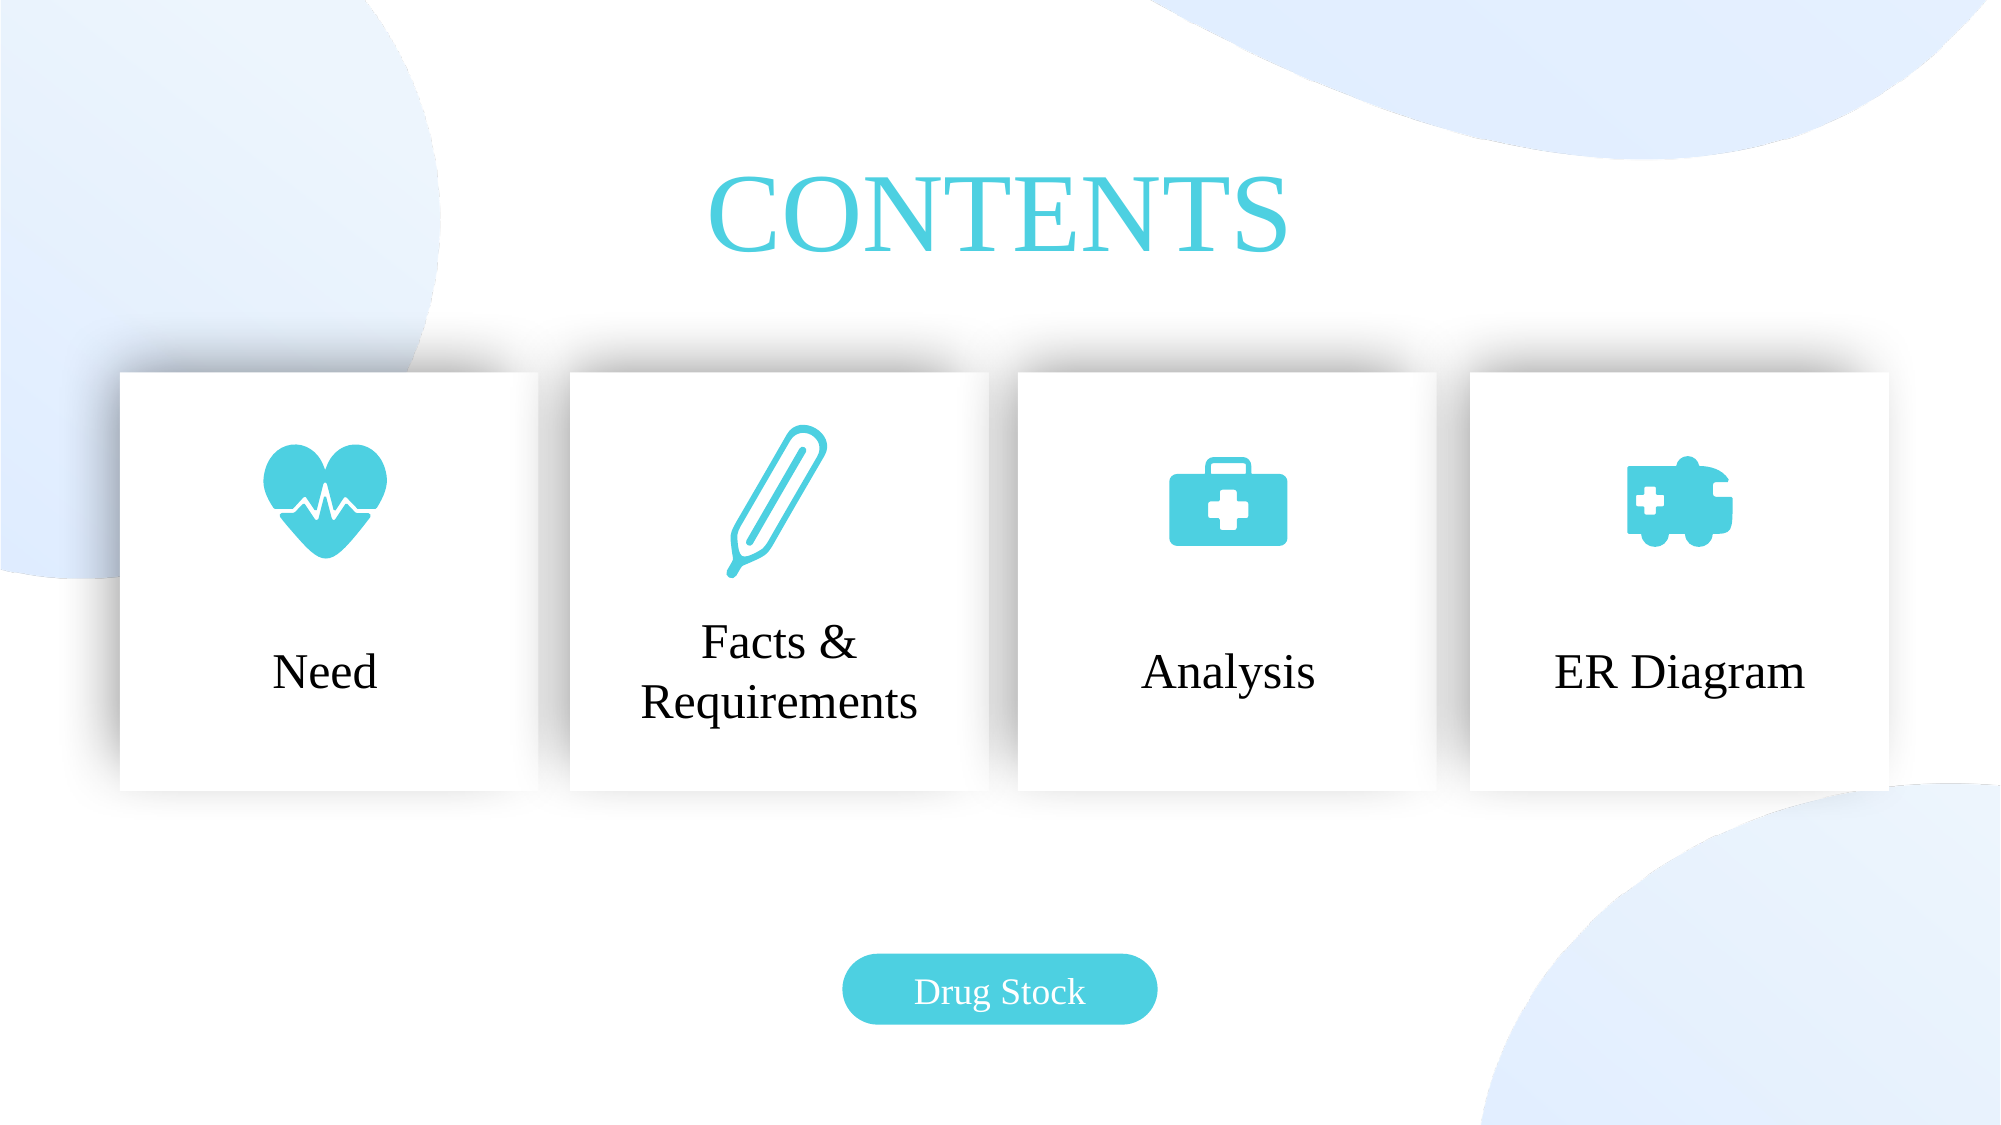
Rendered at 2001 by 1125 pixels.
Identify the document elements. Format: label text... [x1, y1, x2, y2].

text_box CONTENTS [691, 131, 992, 282]
picture [0, 0, 596, 706]
text_box Facts & Requirements [621, 601, 938, 736]
text_box [569, 371, 990, 792]
text_box [727, 425, 827, 578]
text_box [119, 592, 539, 792]
text_box Need [257, 631, 393, 707]
text_box Drug Stock [841, 952, 1156, 1026]
picture [992, 0, 2000, 1125]
